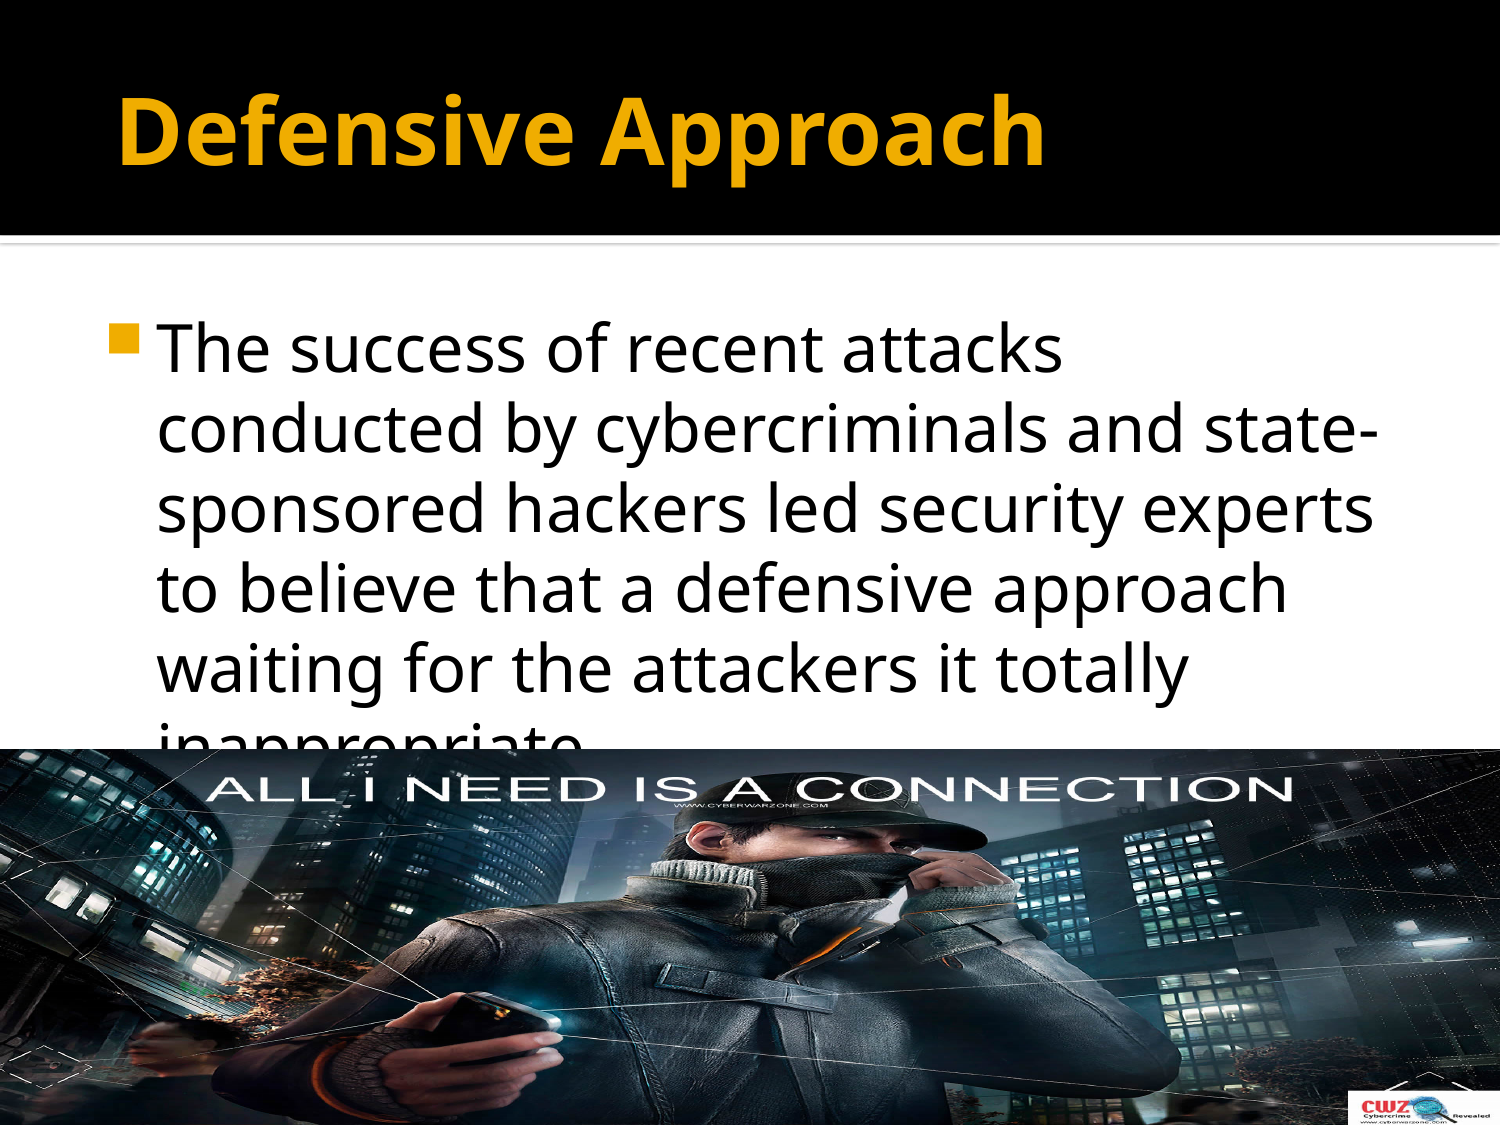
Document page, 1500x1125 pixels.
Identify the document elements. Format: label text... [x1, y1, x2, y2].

picture [0, 749, 1500, 1125]
title Defensive Approach [75, 25, 1425, 231]
list The success of recent attacks conducted by cybercriminals and state-sponsored hackers led security experts to believe that a defensive approach waiting for the attackers it totally inappropriate. [75, 291, 1425, 738]
